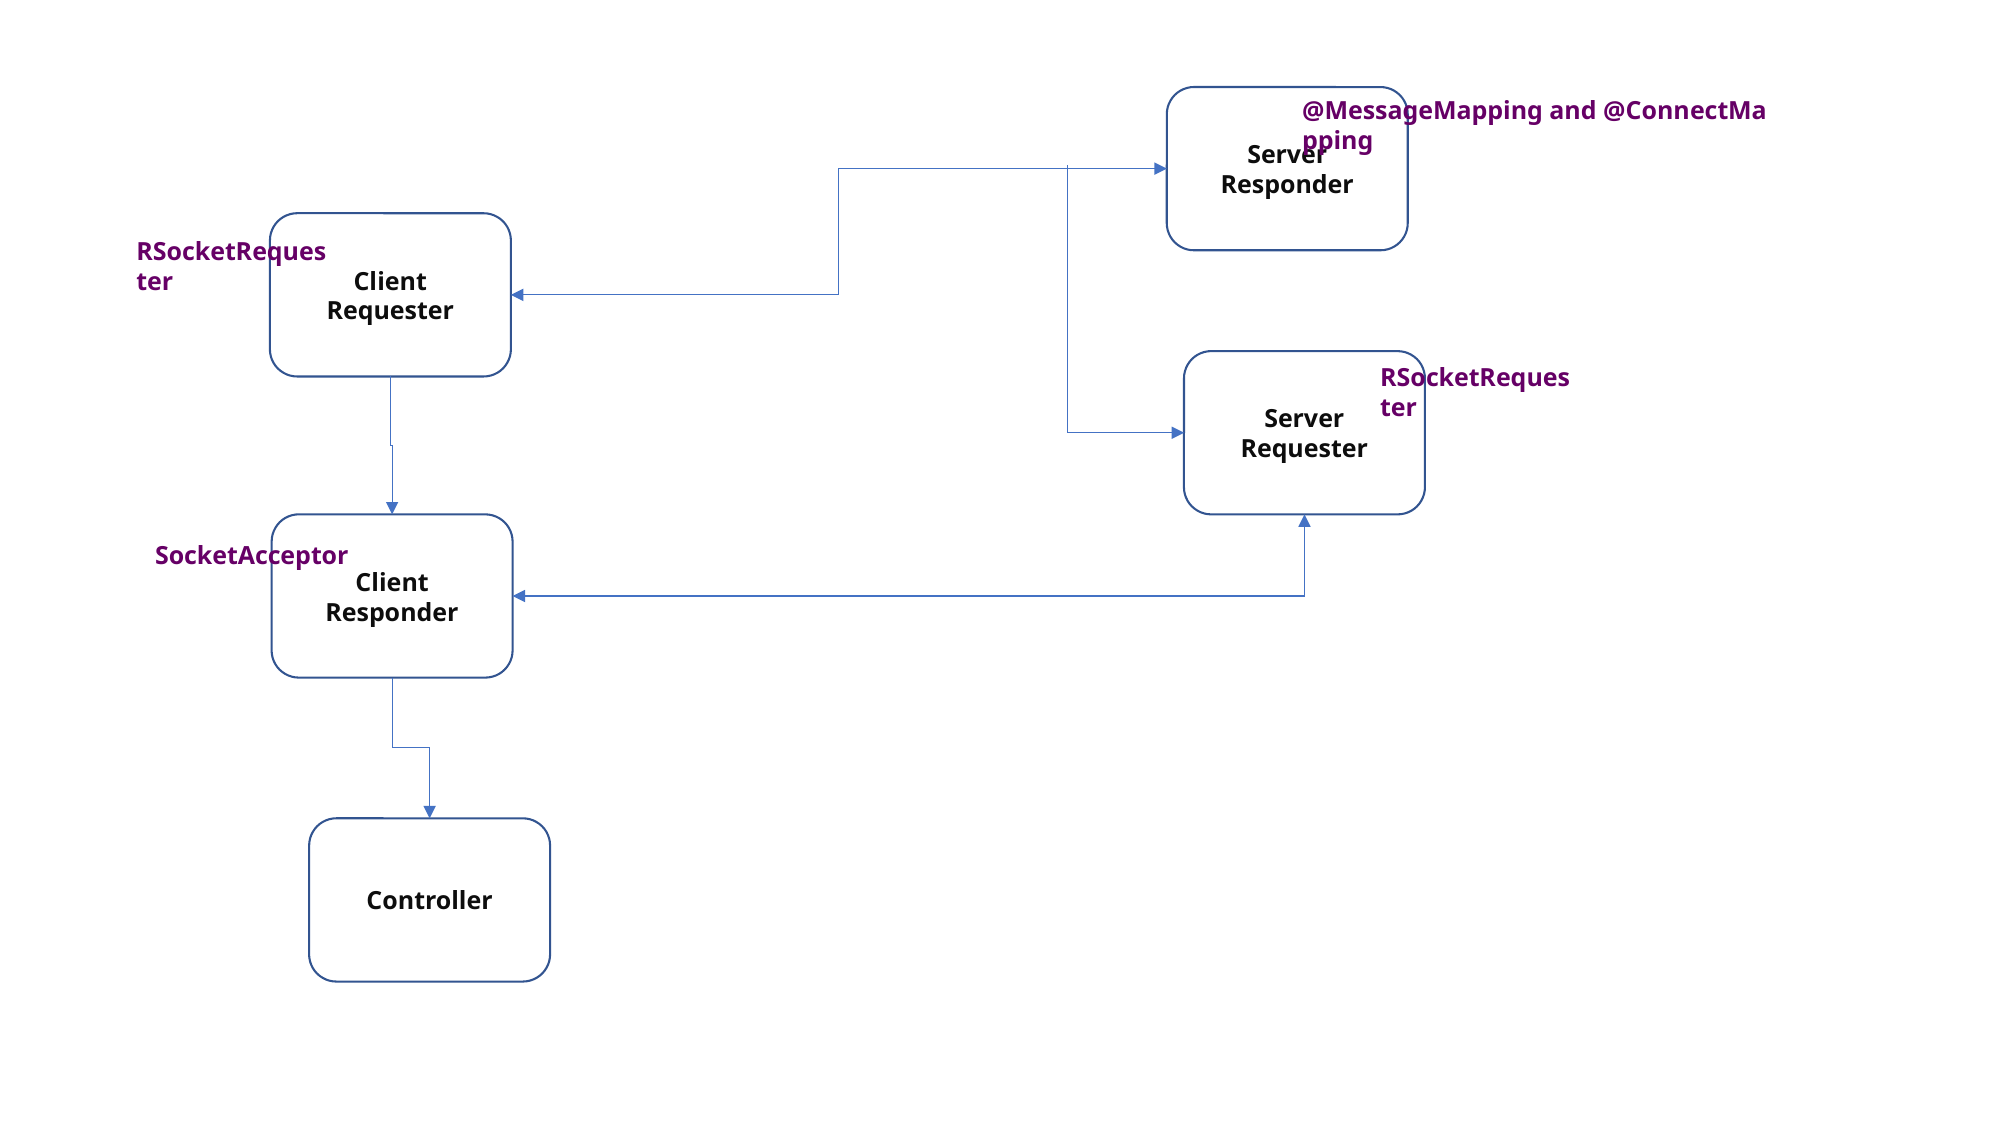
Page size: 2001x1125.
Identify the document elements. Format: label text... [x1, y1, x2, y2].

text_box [992, 240, 1260, 358]
text_box SocketAcceptor [140, 532, 382, 578]
text_box Server Requester [1182, 350, 1426, 516]
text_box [512, 514, 1305, 596]
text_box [510, 168, 1167, 295]
text_box RSocketRequester [121, 227, 344, 303]
text_box RSocketRequester [1365, 353, 1588, 429]
text_box Client Responder [270, 513, 514, 679]
text_box @MessageMapping and @ConnectMapping [1287, 87, 1788, 162]
text_box Client Requester [268, 212, 512, 378]
text_box Controller [308, 817, 552, 983]
text_box Server Responder [1165, 85, 1409, 252]
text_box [340, 729, 482, 767]
